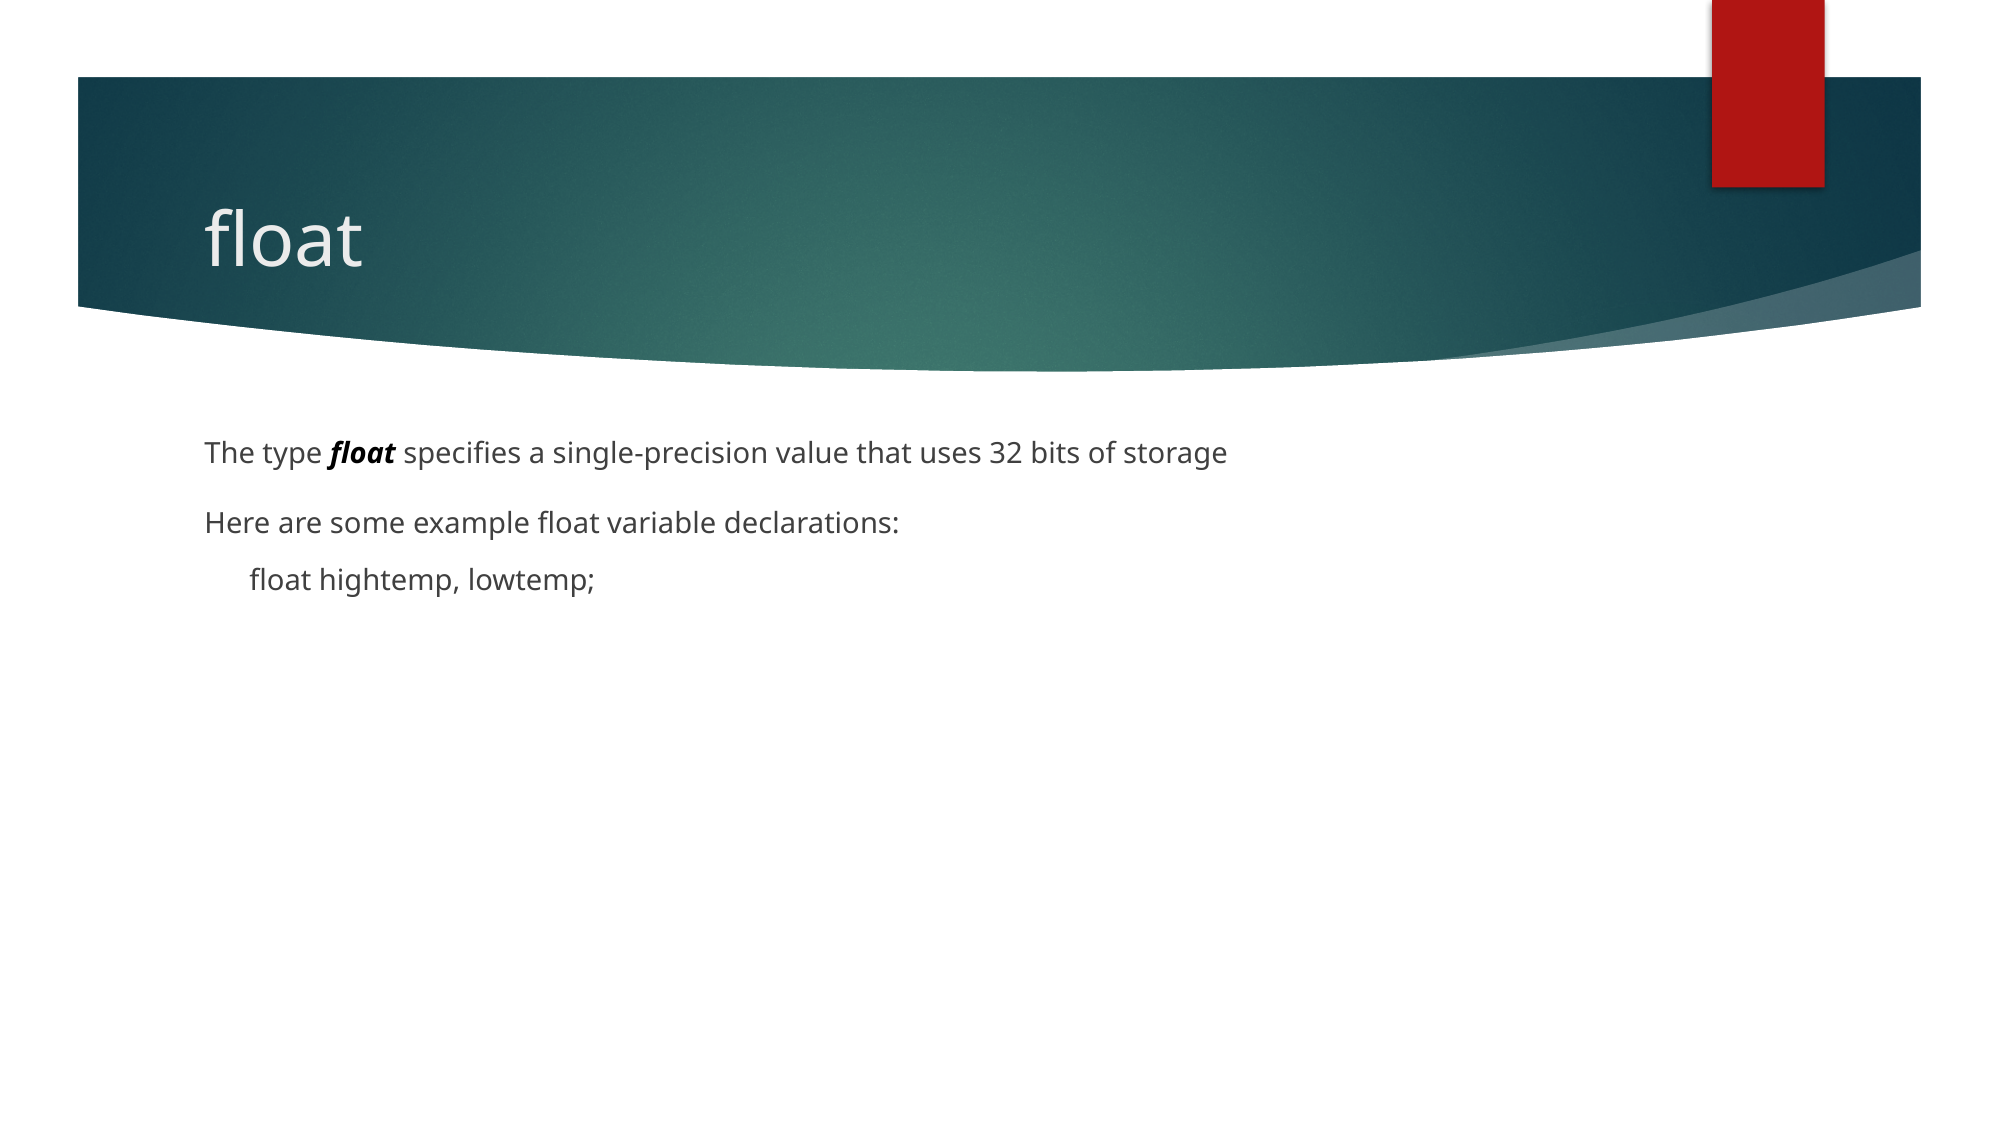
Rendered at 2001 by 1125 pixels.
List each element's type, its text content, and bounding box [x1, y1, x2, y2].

title float [189, 159, 1886, 313]
list The type float specifies a single-precision value that uses 32 bits of storage Here are some example float variable declarations: float hightemp, lowtemp; [189, 427, 1811, 1049]
